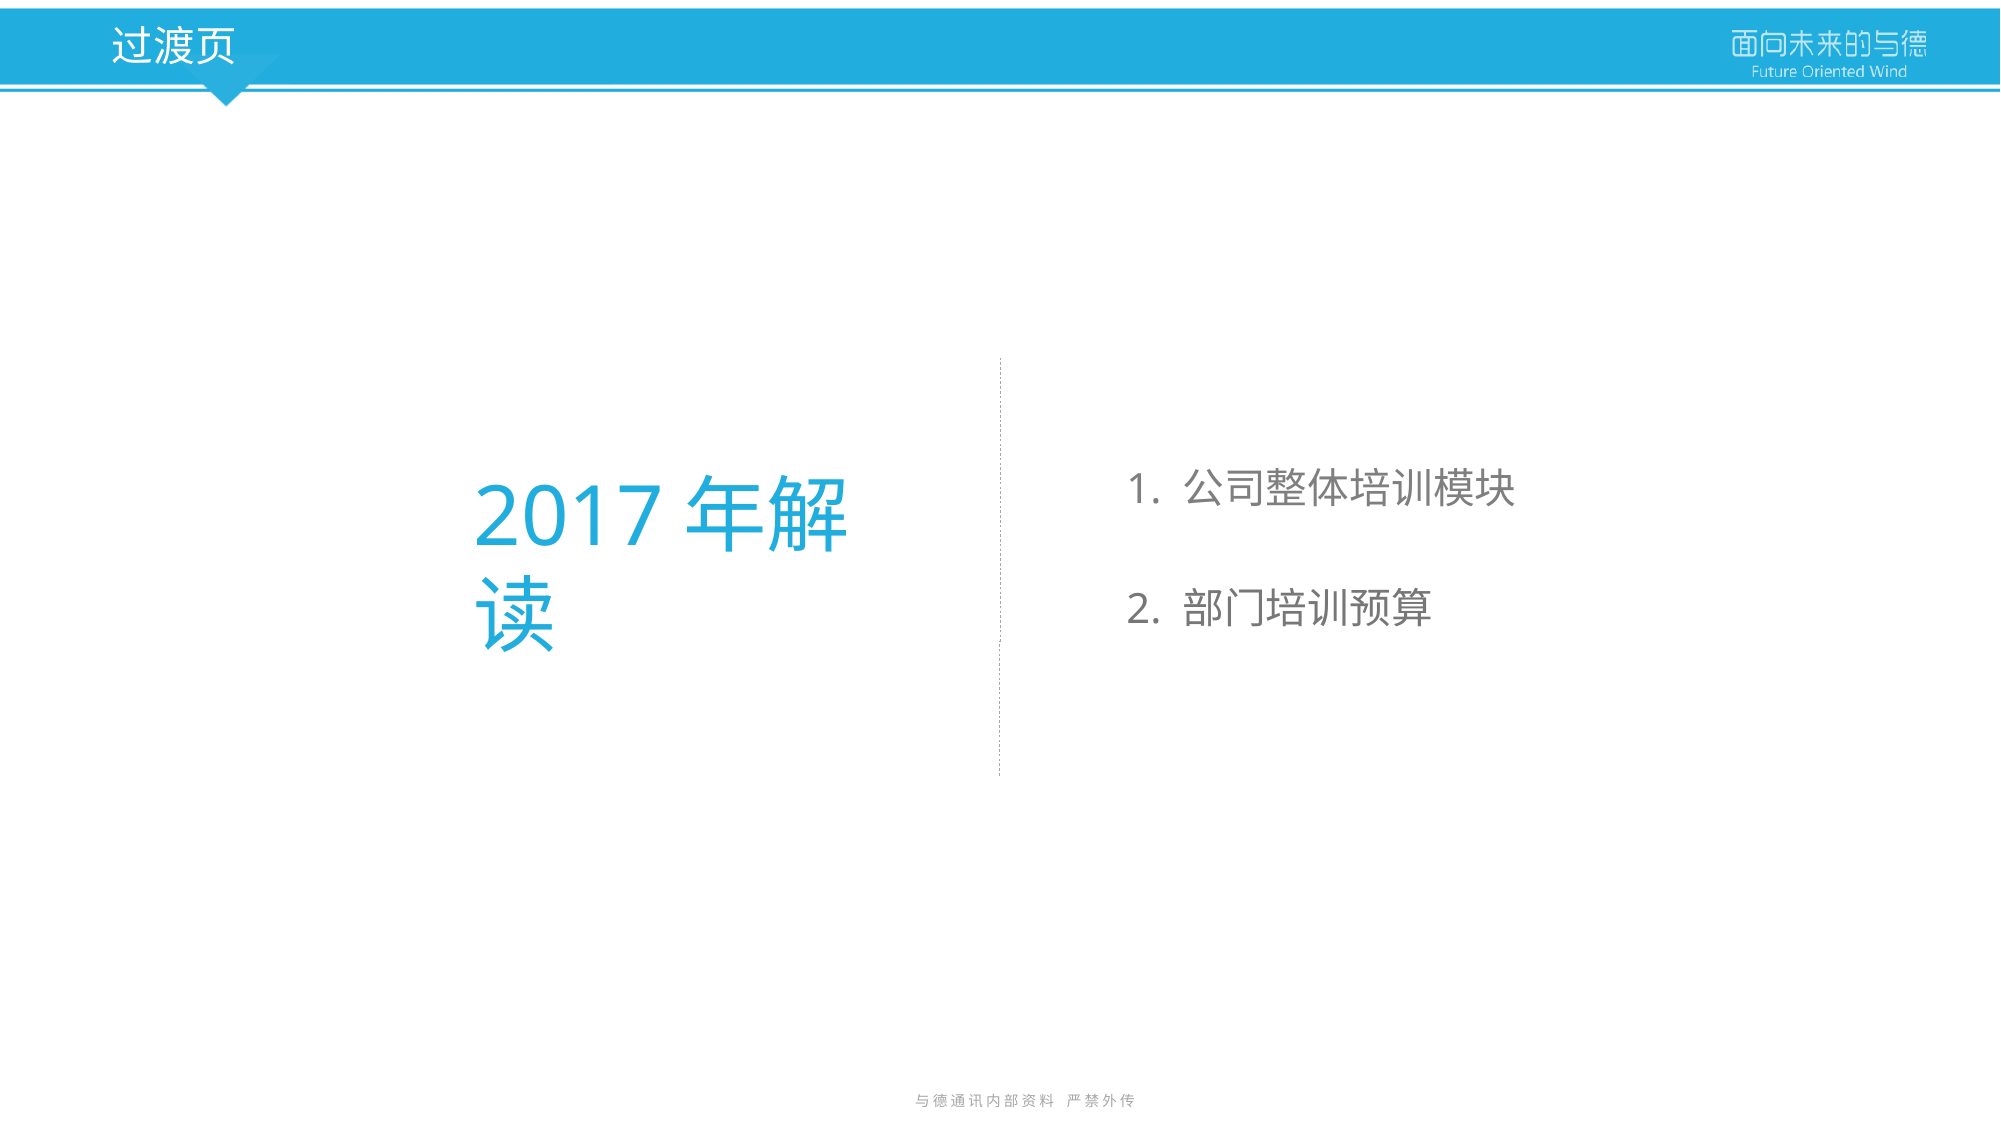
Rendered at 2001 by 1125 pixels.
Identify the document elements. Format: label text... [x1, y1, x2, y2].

picture [0, 0, 2000, 1123]
text_box 1. 公司整体培训模块 2. 部门培训预算 [1118, 443, 1904, 701]
text_box 2017年解读 [465, 454, 930, 671]
text_box 过渡页 [104, 12, 254, 78]
